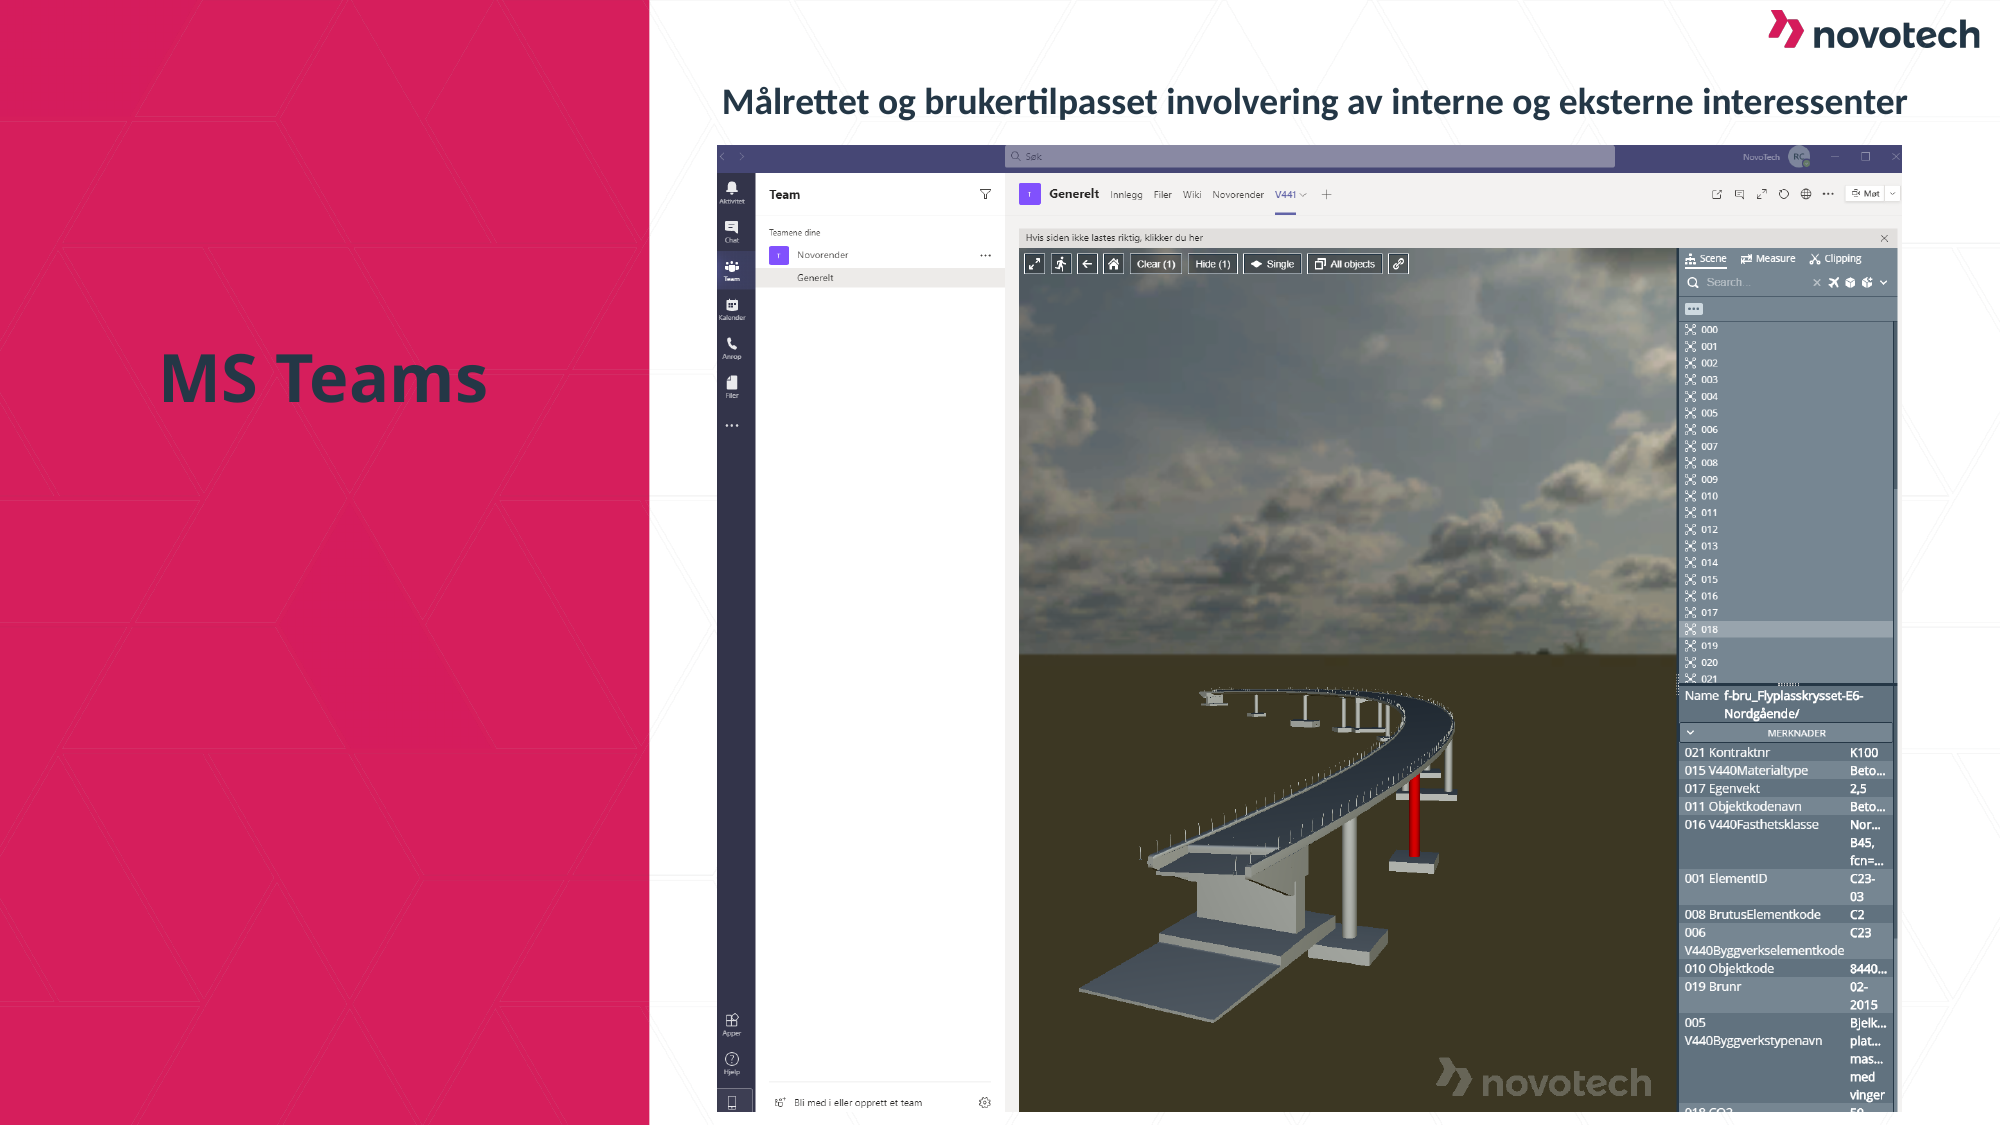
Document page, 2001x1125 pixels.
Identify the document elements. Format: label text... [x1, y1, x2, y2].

picture [717, 145, 1902, 1112]
text_box Målrettet og brukertilpasset involvering av interne og eksterne interessenter [707, 69, 1993, 220]
title MS Teams [49, 161, 598, 425]
